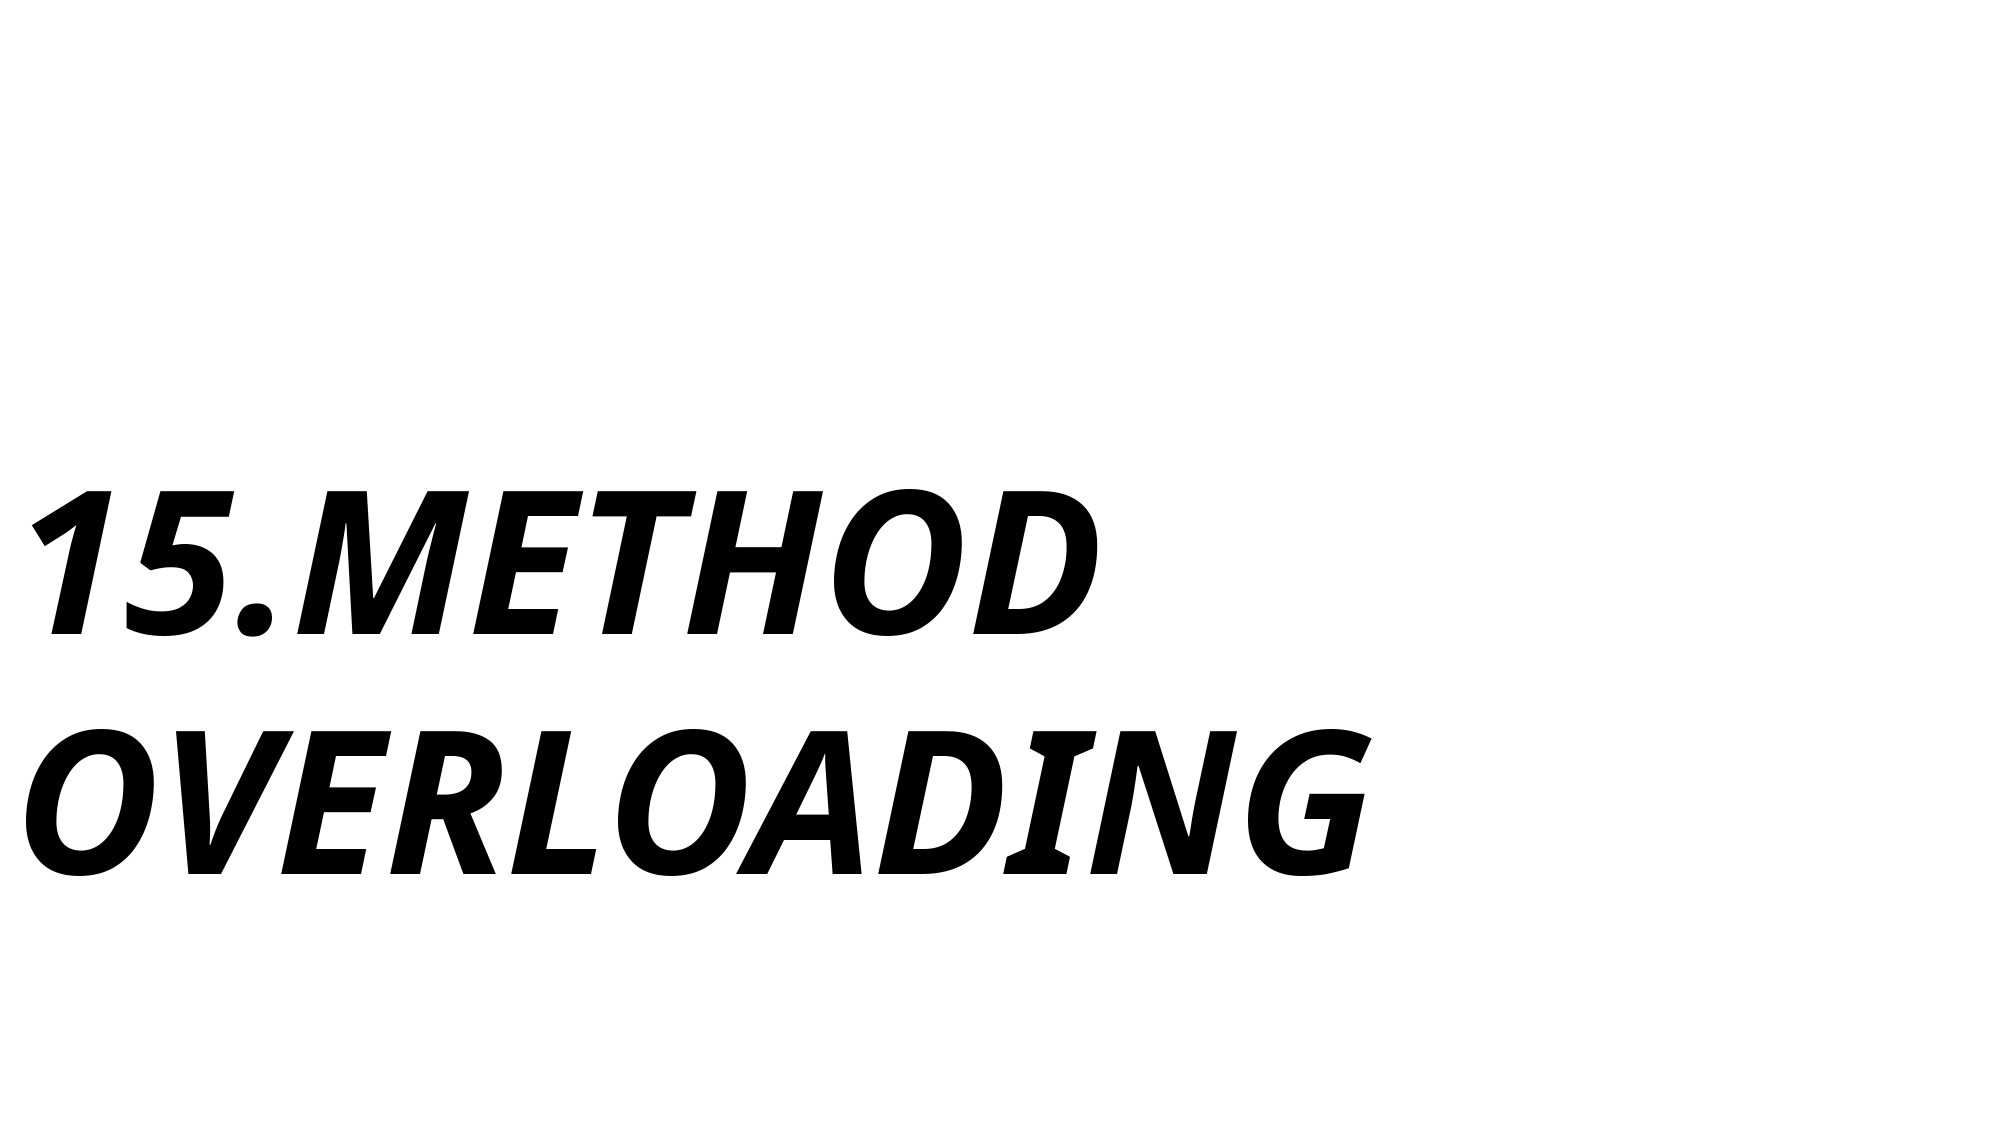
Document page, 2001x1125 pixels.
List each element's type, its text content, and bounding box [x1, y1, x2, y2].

text_box 15.METHOD OVERLOADING [0, 426, 1979, 922]
